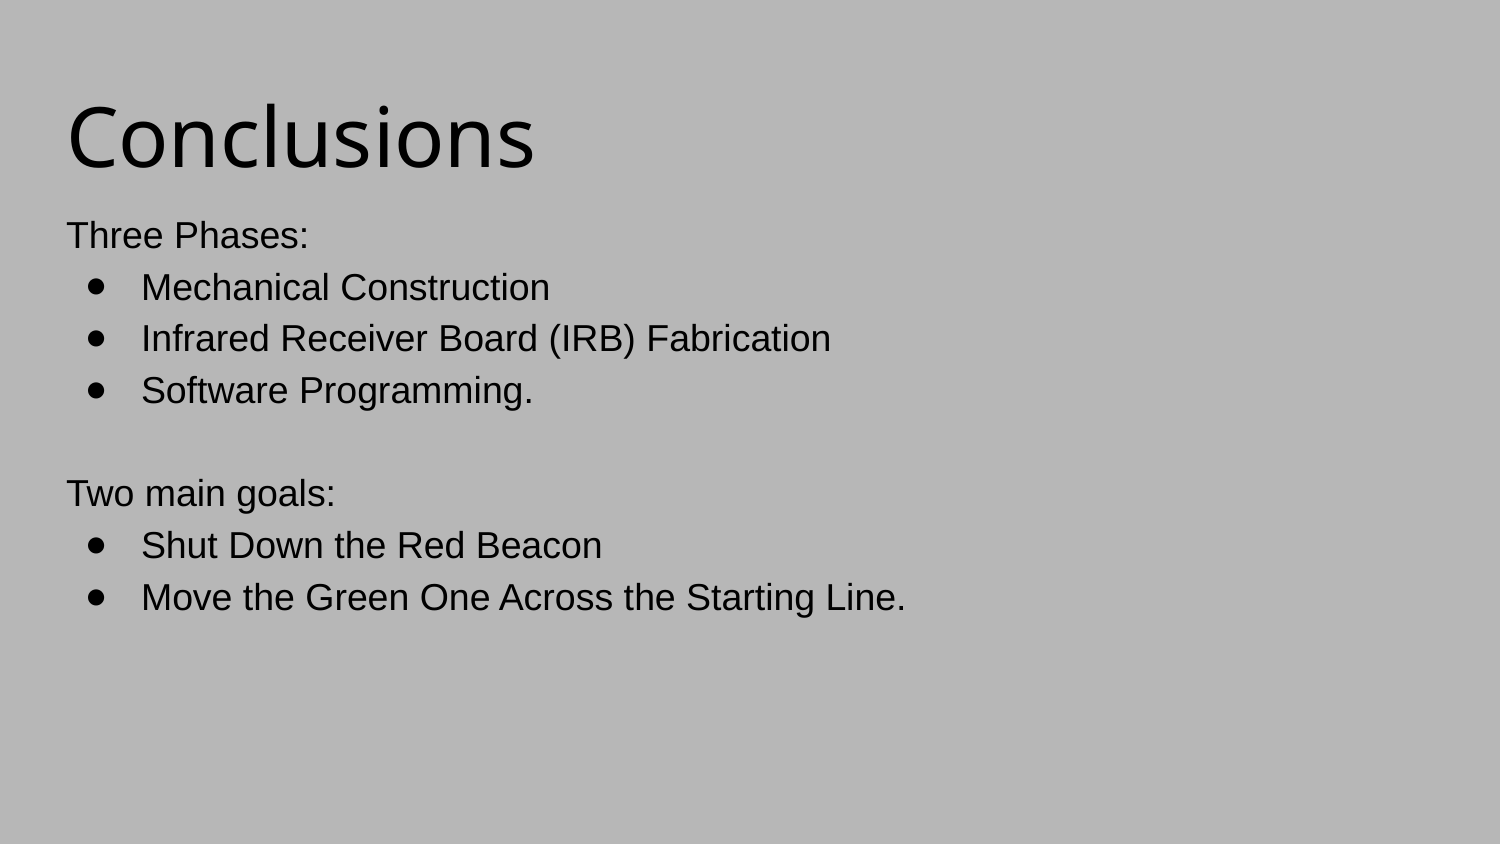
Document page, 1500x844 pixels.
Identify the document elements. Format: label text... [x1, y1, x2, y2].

list Three Phases: Mechanical Construction Infrared Receiver Board (IRB) Fabrication Software Programming. Two main goals: Shut Down the Red Beacon Move the Green One Across the Starting Line. [51, 189, 1449, 750]
title Conclusions [51, 69, 1449, 164]
